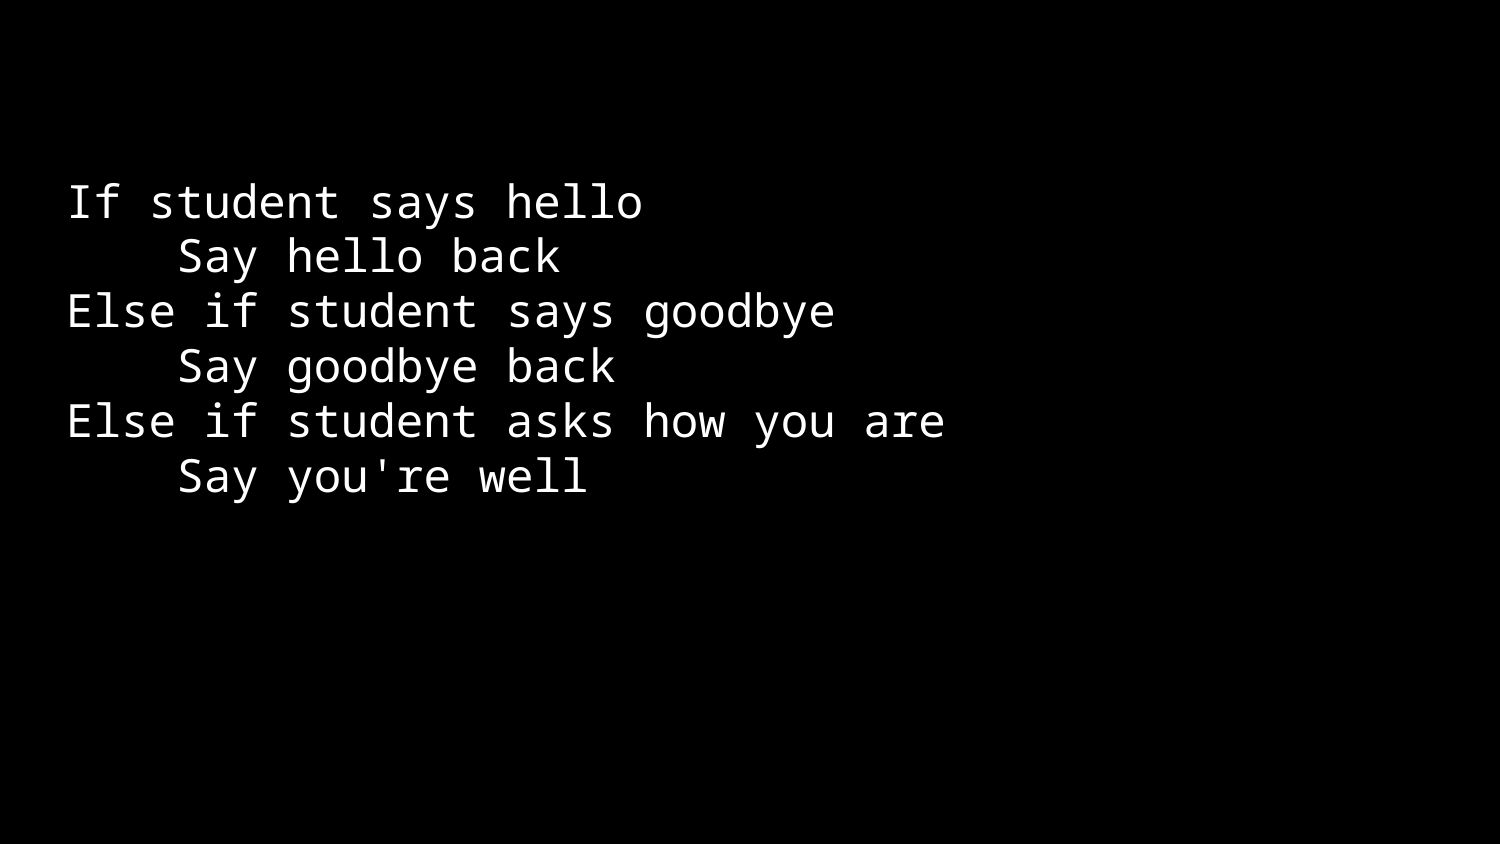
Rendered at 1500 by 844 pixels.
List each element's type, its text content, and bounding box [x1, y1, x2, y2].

list If student says hello Say hello back Else if student says goodbye Say goodbye back Else if student asks how you are Say you're well [51, 47, 1449, 797]
